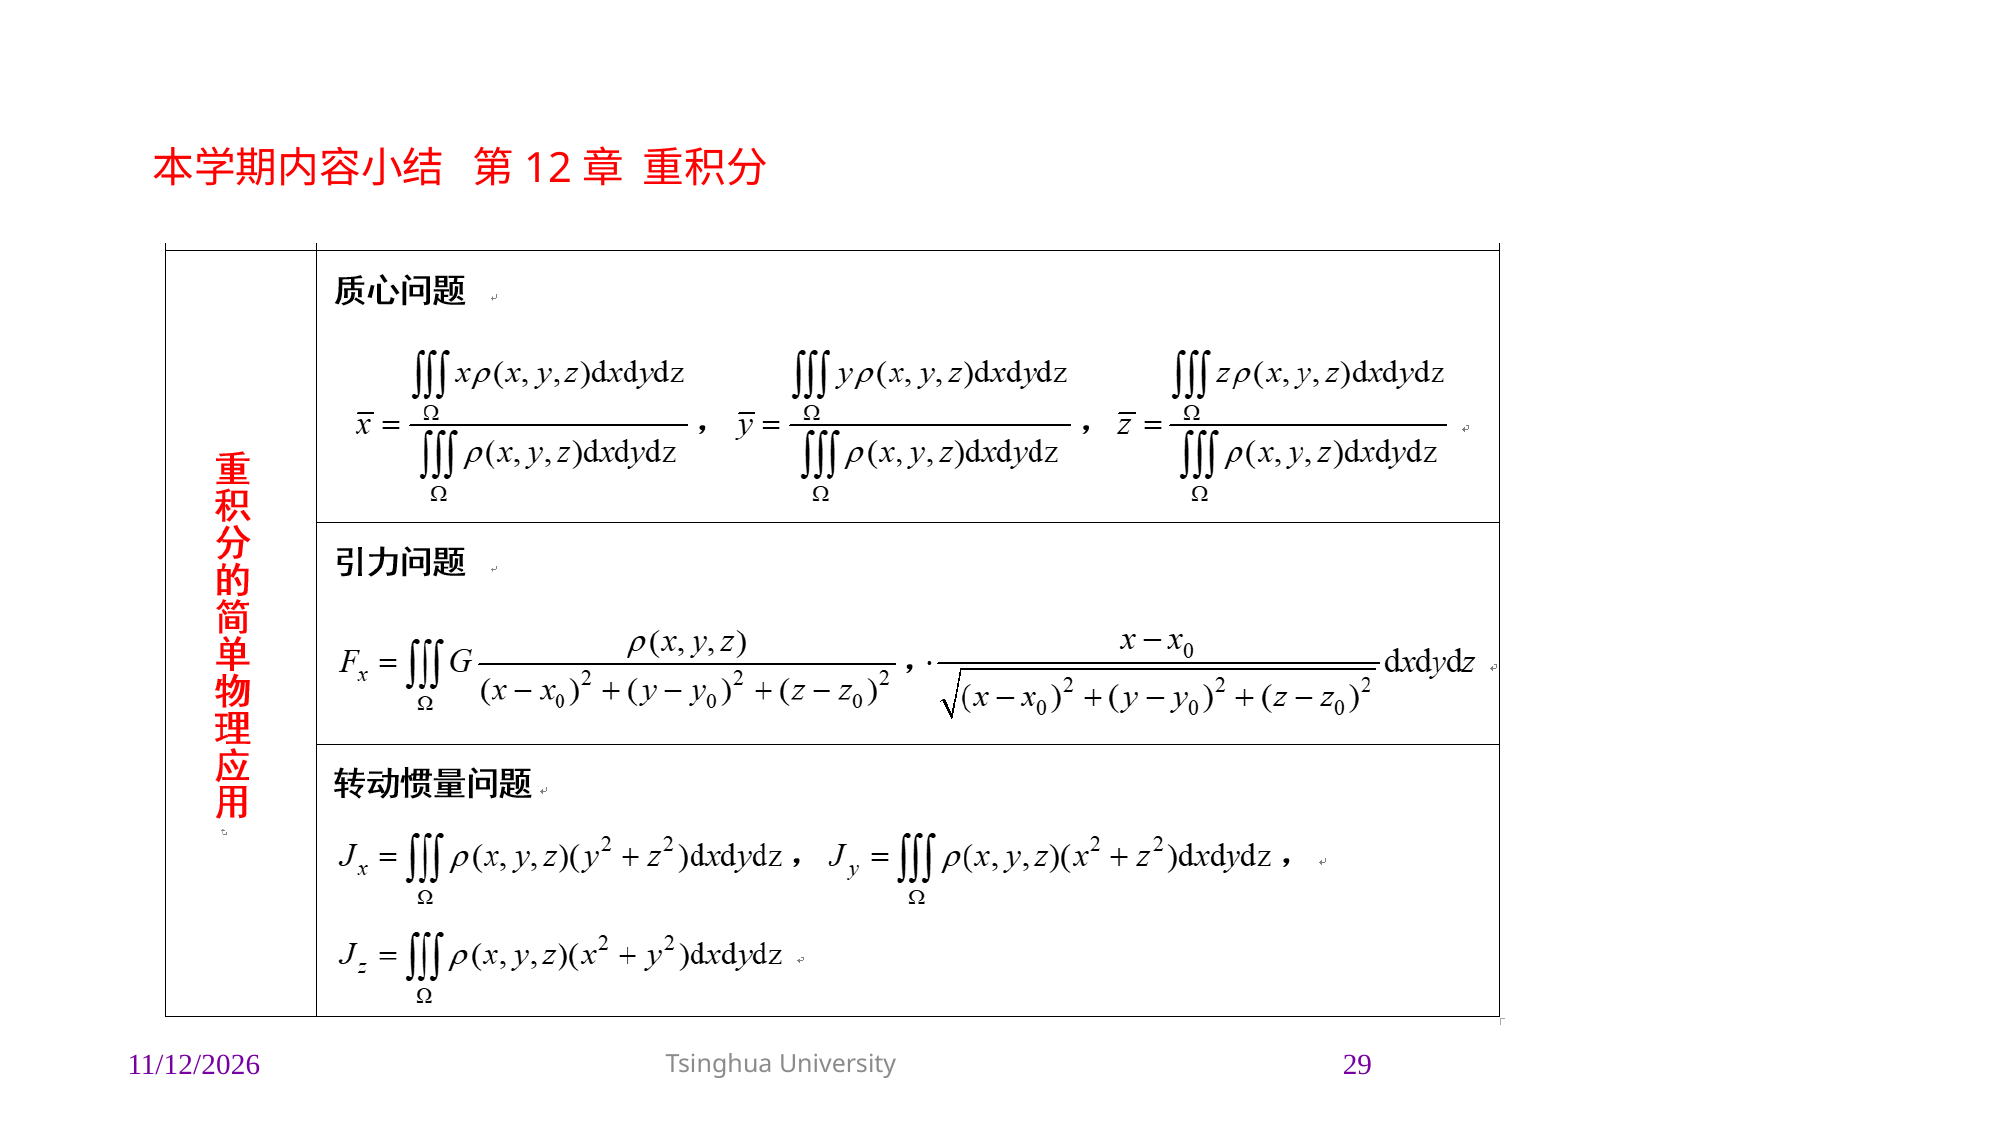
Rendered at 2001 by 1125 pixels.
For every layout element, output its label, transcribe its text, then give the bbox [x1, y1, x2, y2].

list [155, 243, 1505, 1025]
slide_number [112, 1025, 375, 1100]
footer Tsinghua University [425, 1025, 1138, 1100]
title 本学期内容小结 第12章 重积分 [137, 59, 1863, 278]
slide_number 29 [1175, 1025, 1388, 1100]
